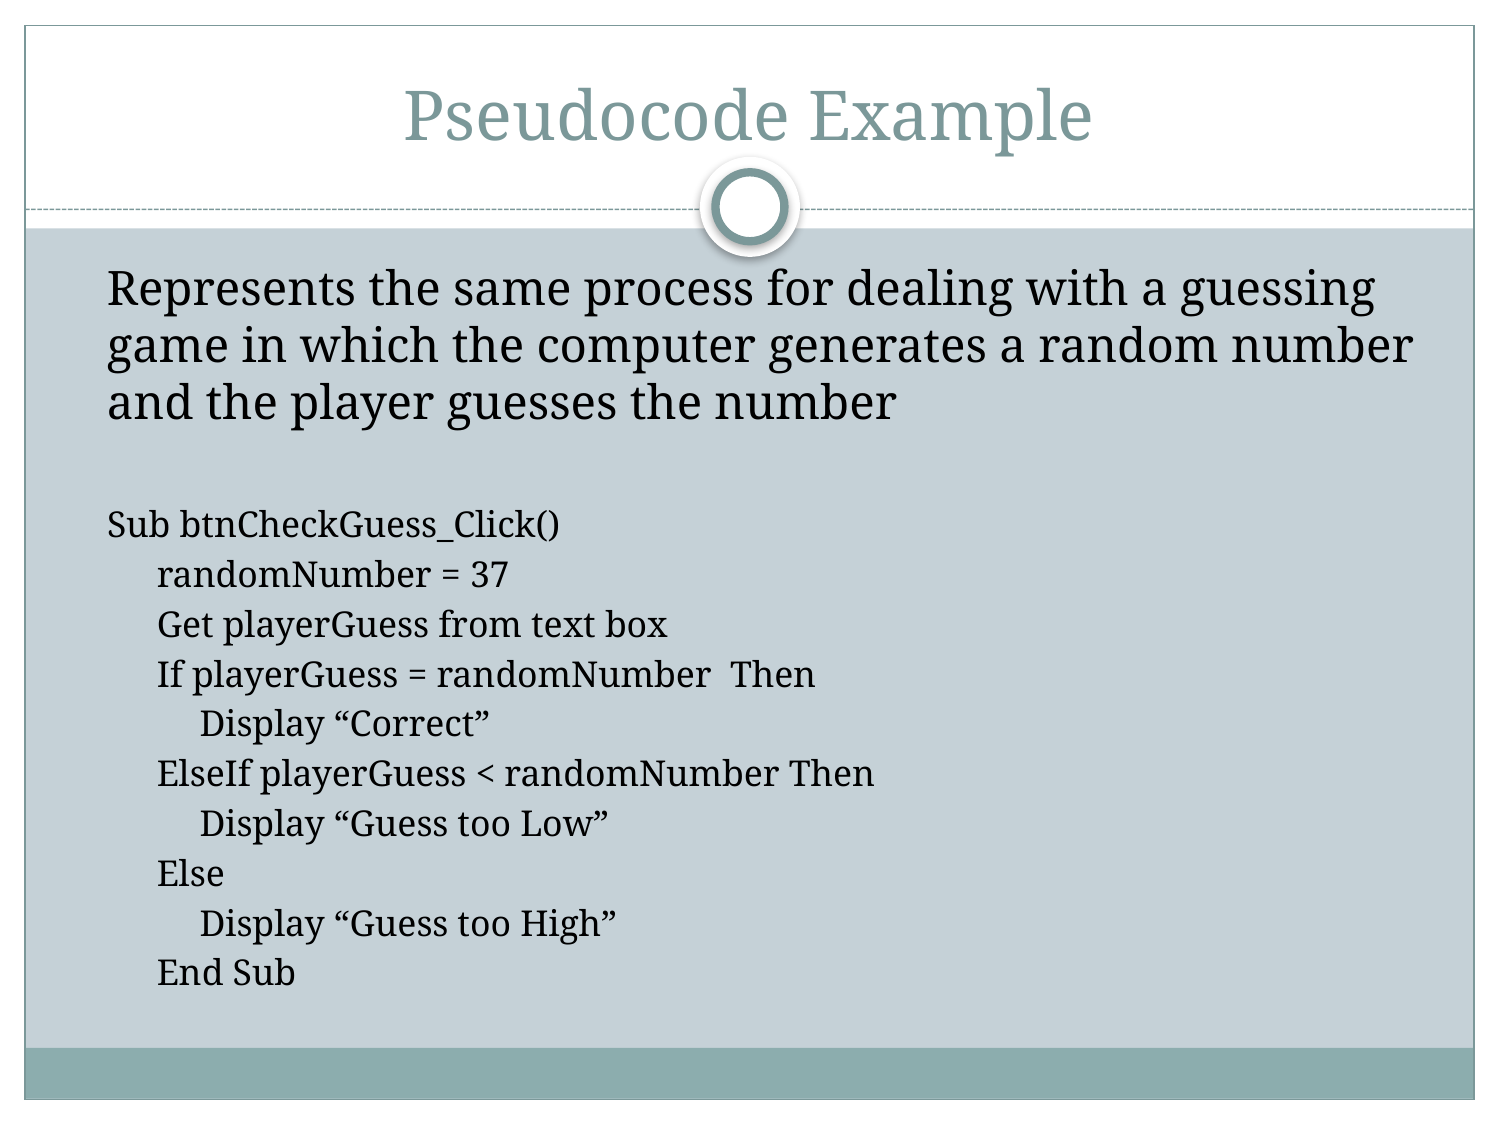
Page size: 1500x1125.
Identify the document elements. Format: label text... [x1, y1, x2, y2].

title Pseudocode Example [49, 37, 1450, 162]
list Represents the same process for dealing with a guessing game in which the computer generates a random number and the player guesses the number Sub btnCheckGuess_Click() randomNumber = 37 Get playerGuess from text box If playerGuess = randomNumber Then Display “Correct” ElseIf playerGuess < randomNumber Then Display “Guess too Low” Else Display “Guess too High” End Sub [49, 250, 1445, 1001]
